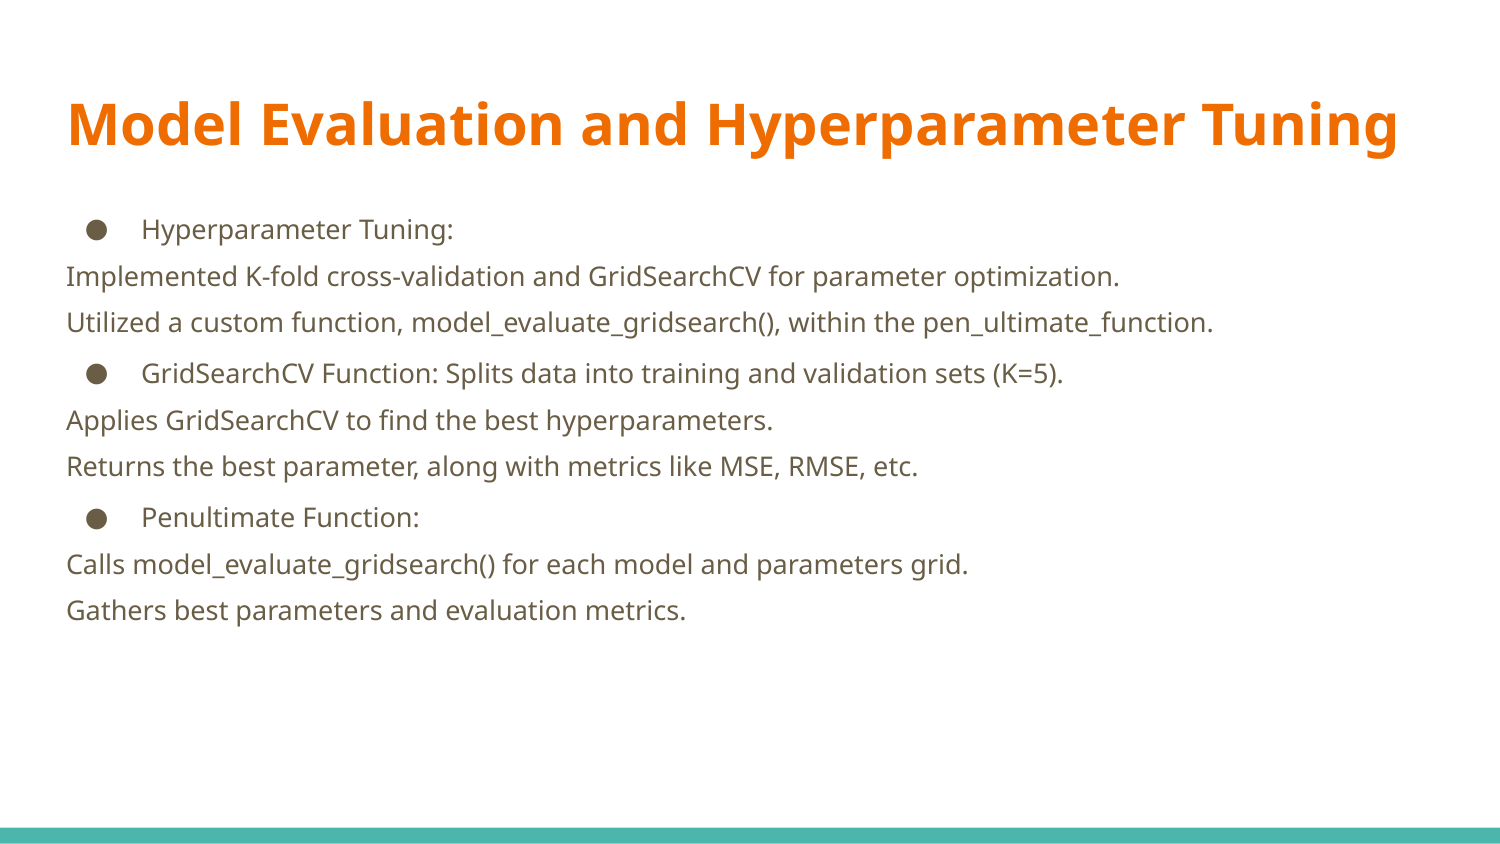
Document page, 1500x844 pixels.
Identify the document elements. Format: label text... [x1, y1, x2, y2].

list Hyperparameter Tuning: Implemented K-fold cross-validation and GridSearchCV for parameter optimization. Utilized a custom function, model_evaluate_gridsearch(), within the pen_ultimate_function. GridSearchCV Function: Splits data into training and validation sets (K=5). Applies GridSearchCV to find the best hyperparameters. Returns the best parameter, along with metrics like MSE, RMSE, etc. Penultimate Function: Calls model_evaluate_gridsearch() for each model and parameters grid. Gathers best parameters and evaluation metrics. [51, 207, 1449, 750]
title Model Evaluation and Hyperparameter Tuning [51, 72, 1449, 189]
